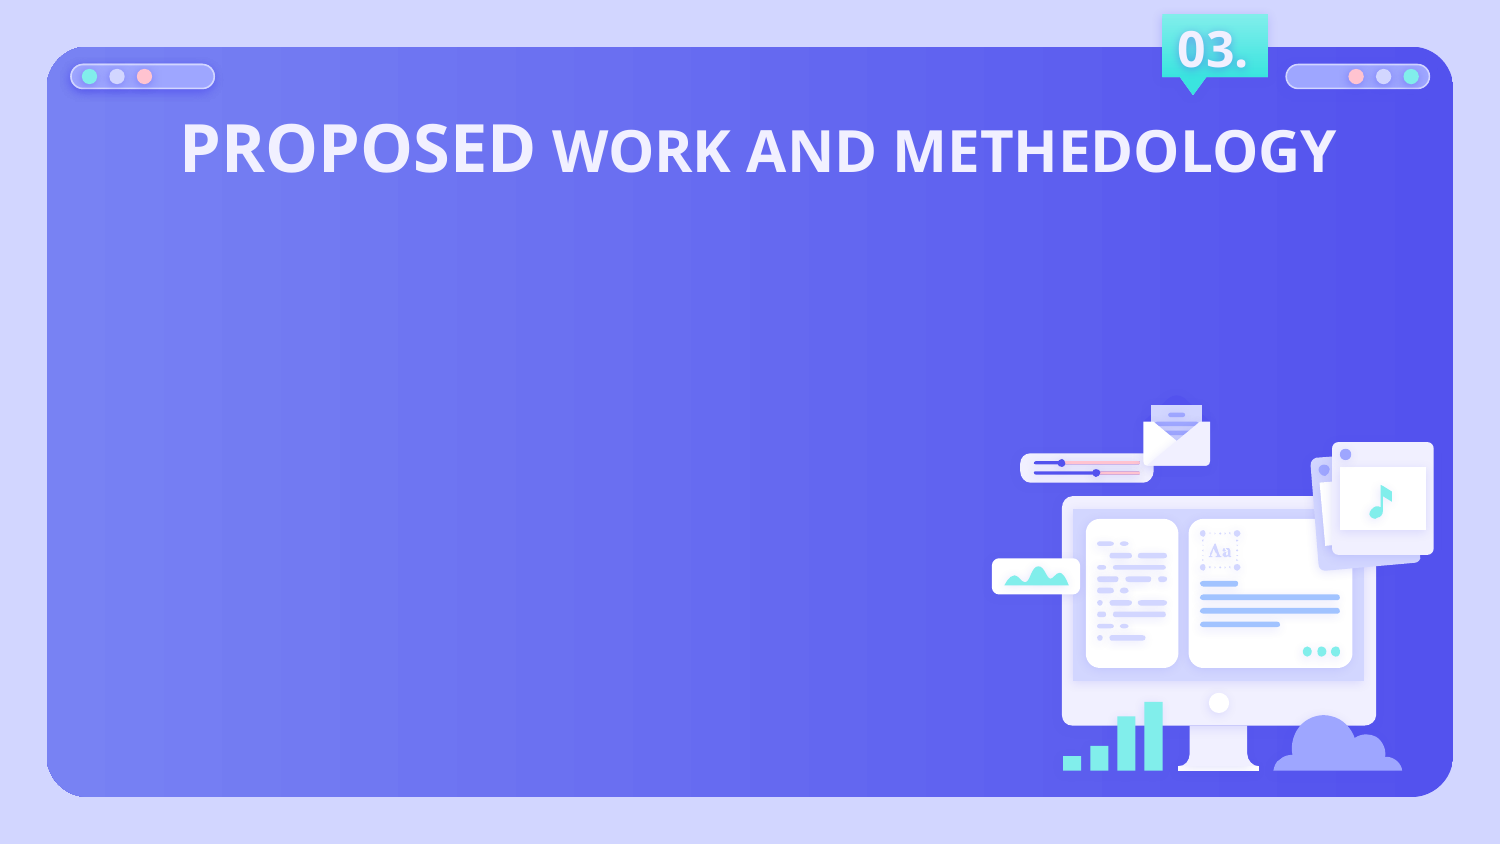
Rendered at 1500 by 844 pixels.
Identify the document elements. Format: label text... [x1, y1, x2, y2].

text_box [70, 64, 215, 89]
text_box 03. [1162, 10, 1289, 93]
text_box [1163, 93, 1287, 98]
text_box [991, 395, 1435, 771]
title PROPOSED WORK AND METHEDOLOGY [94, 91, 1422, 186]
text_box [81, 68, 153, 85]
